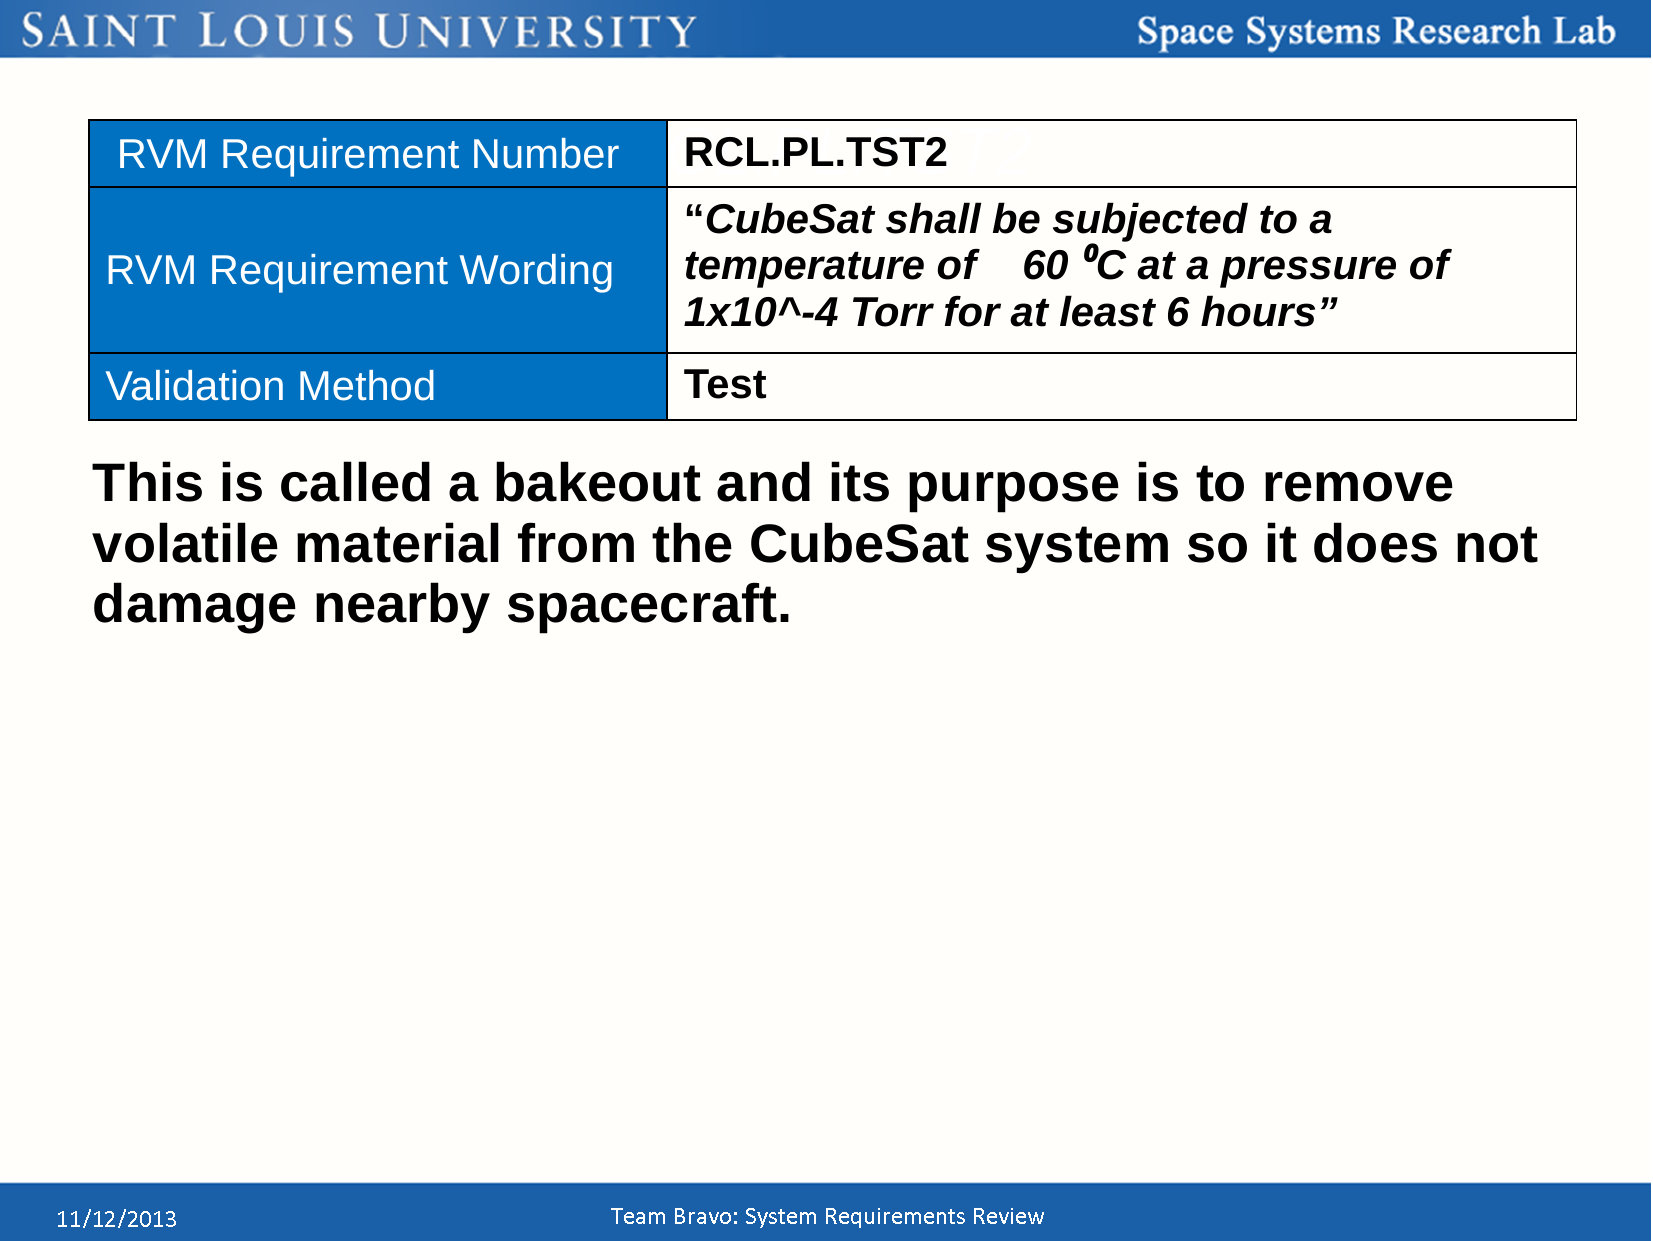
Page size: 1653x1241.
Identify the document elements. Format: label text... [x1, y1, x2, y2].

table_cell RVM Requirement Wording [90, 188, 666, 352]
picture [0, 0, 1653, 1241]
table_header RVM Requirement Number [90, 121, 666, 186]
table_cell Validation Method [90, 354, 666, 419]
table_cell “CubeSat shall be subjected to a temperature of 60 ⁰C at a pressure of 1x10^-4 Torr for at least 6 hours” [668, 188, 1576, 352]
text_box This is called a bakeout and its purpose is to remove volatile material from the CubeSat system so it does not damage nearby spacecraft. [76, 445, 1578, 644]
table_header RCL.PL.TST2 [668, 121, 1576, 186]
title RCL.PL.TST2 [82, 49, 1569, 255]
table_cell Test [668, 354, 1576, 419]
